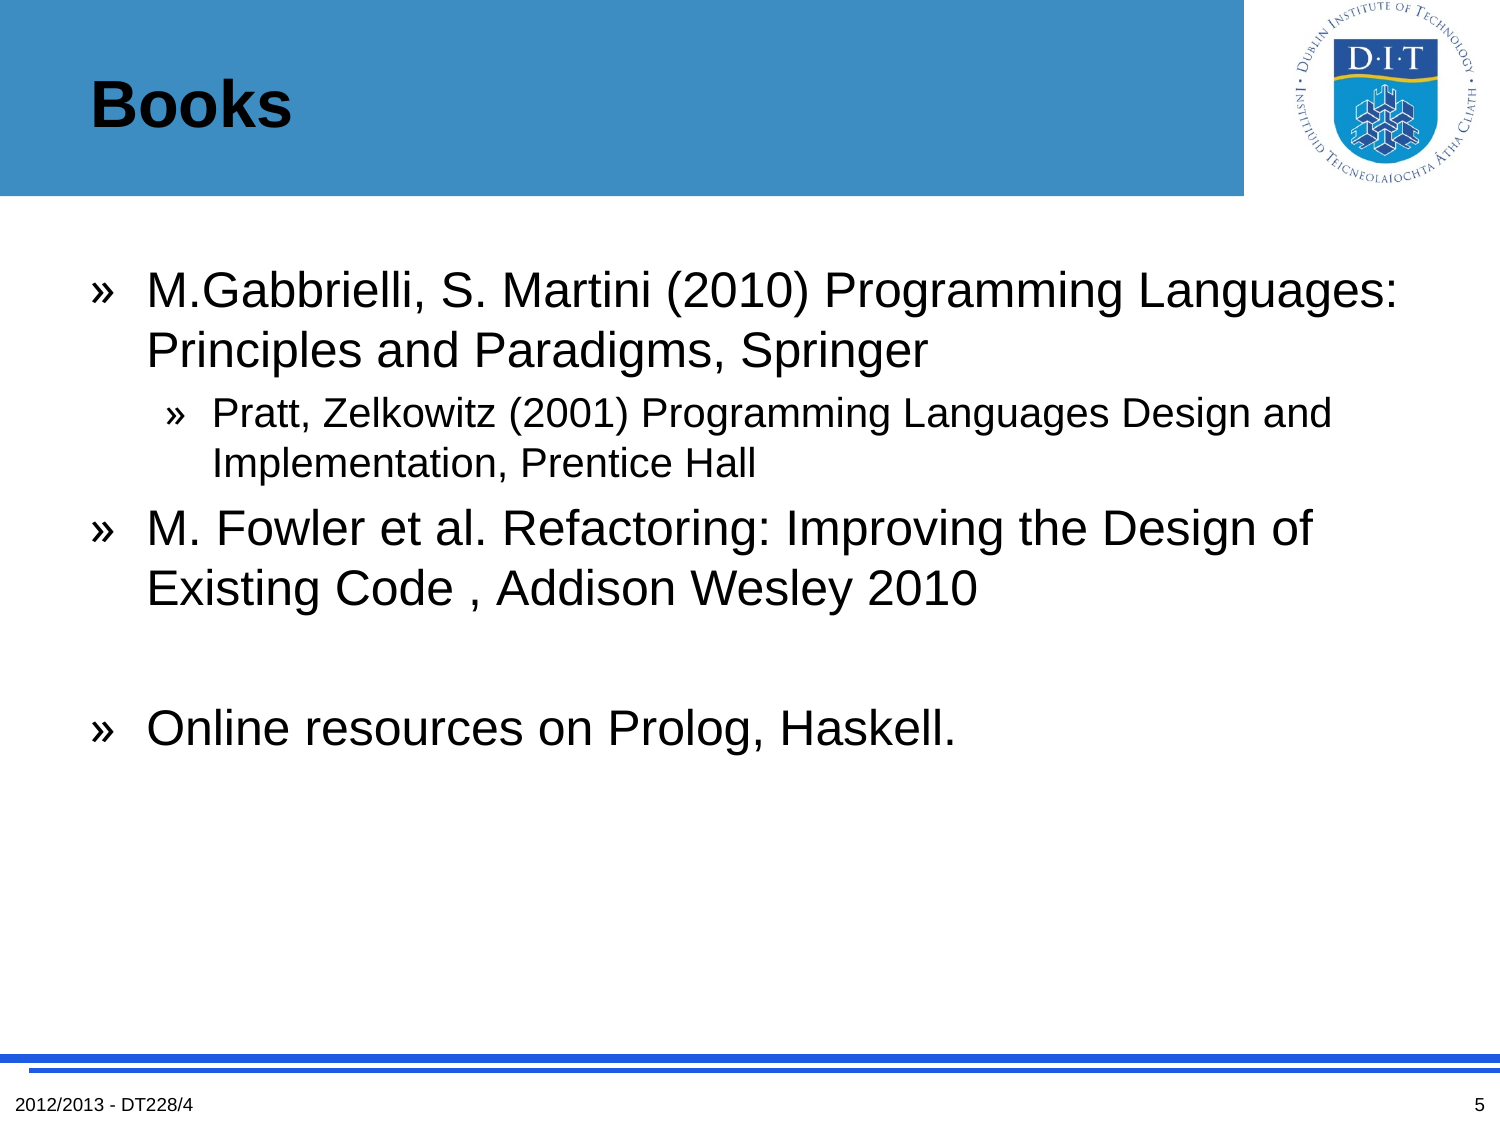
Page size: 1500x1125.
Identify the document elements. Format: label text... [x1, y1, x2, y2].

list M.Gabbrielli, S. Martini (2010) Programming Languages: Principles and Paradigms, Springer Pratt, Zelkowitz (2001) Programming Languages Design and Implementation, Prentice Hall M. Fowler et al. Refactoring: Improving the Design of Existing Code , Addison Wesley 2010 Online resources on Prolog, Haskell. [74, 249, 1426, 1051]
title Books [74, 18, 1105, 182]
picture [1293, 0, 1478, 185]
slide_number 5 [1149, 1084, 1500, 1125]
slide_number 2012/2013 - DT228/4 [0, 1084, 351, 1125]
